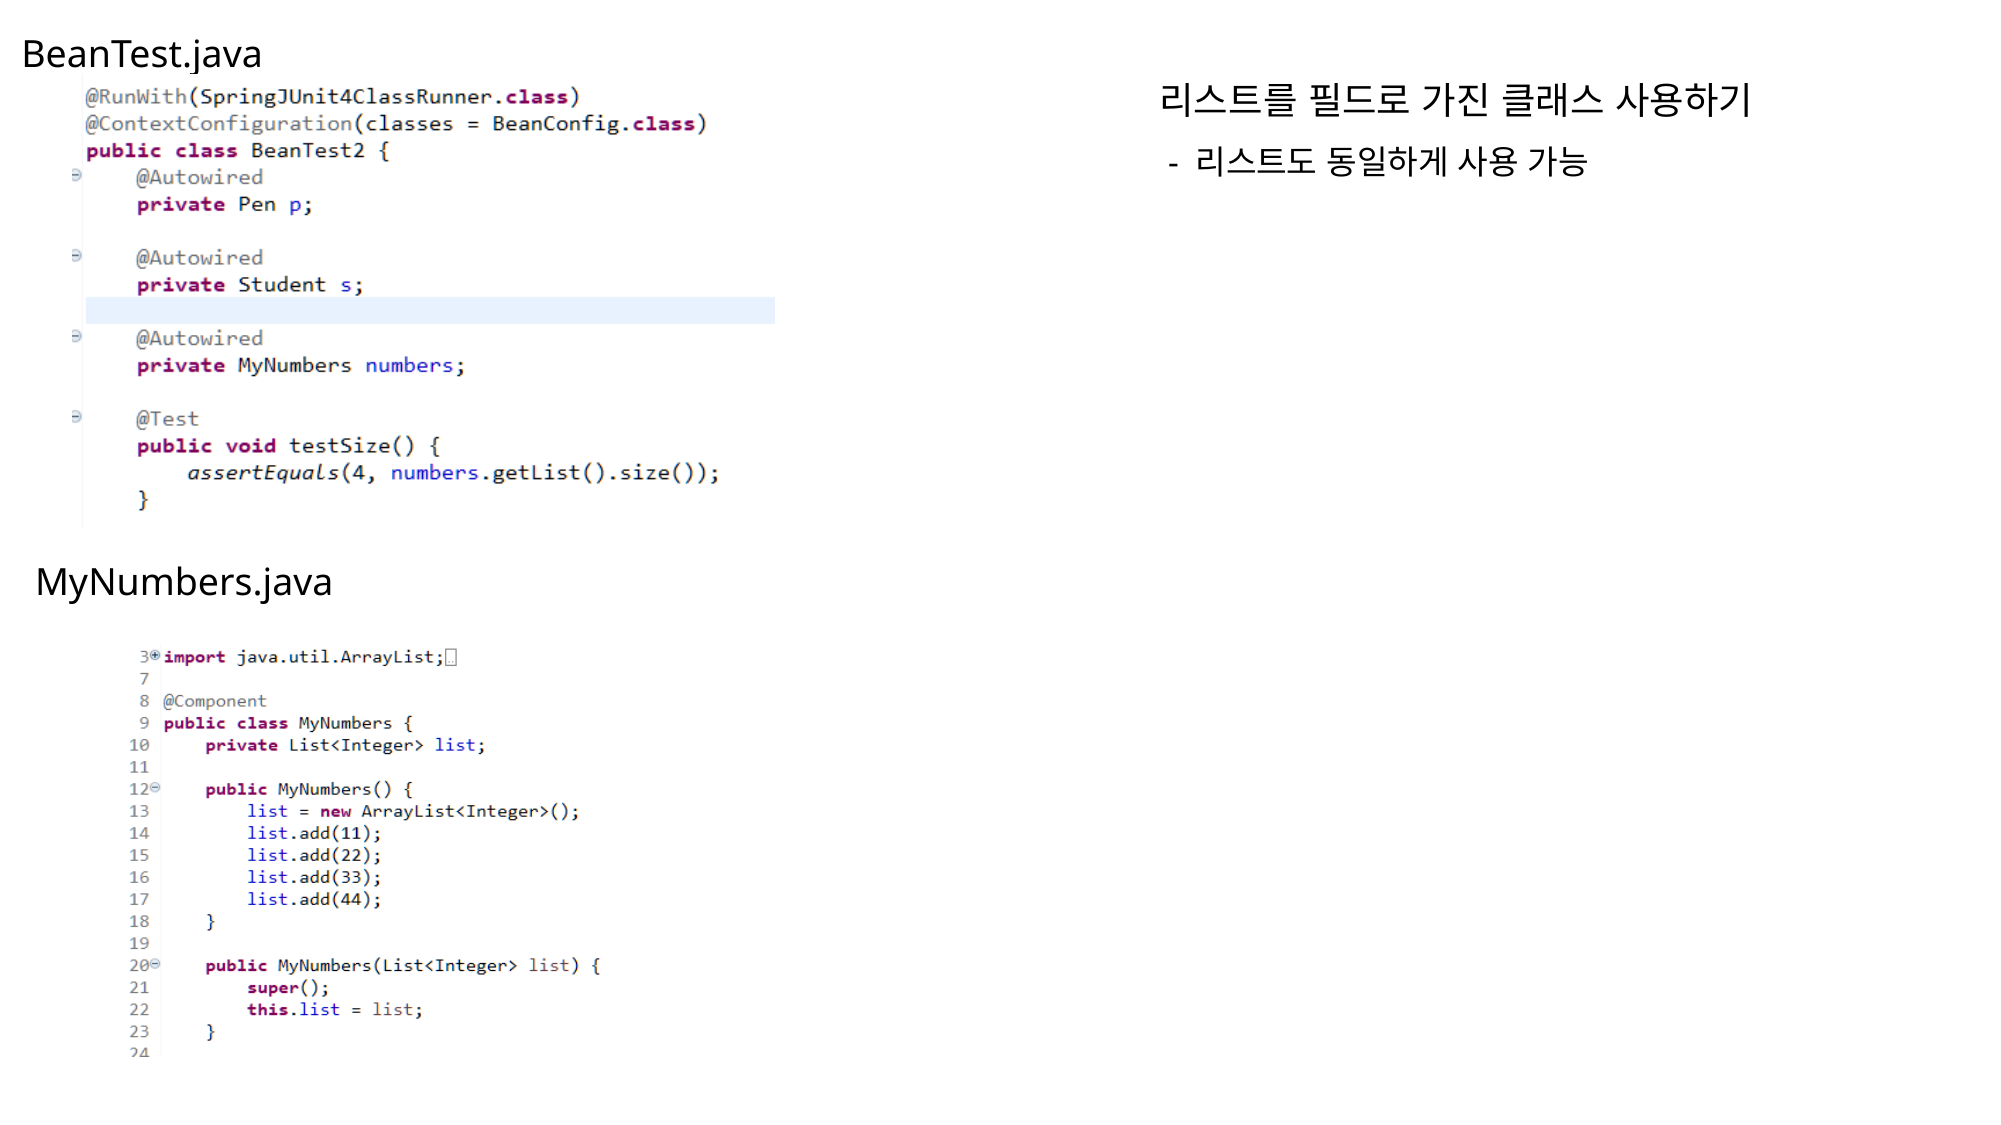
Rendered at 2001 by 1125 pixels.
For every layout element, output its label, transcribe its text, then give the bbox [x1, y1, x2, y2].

picture [129, 644, 693, 1057]
picture [72, 74, 775, 529]
text_box BeanTest.java [6, 0, 851, 83]
text_box 리스트를 필드로 가진 클래스 사용하기 - 리스트도 동일하게 사용 가능 [1144, 46, 2000, 189]
text_box MyNumbers.java [20, 528, 865, 611]
